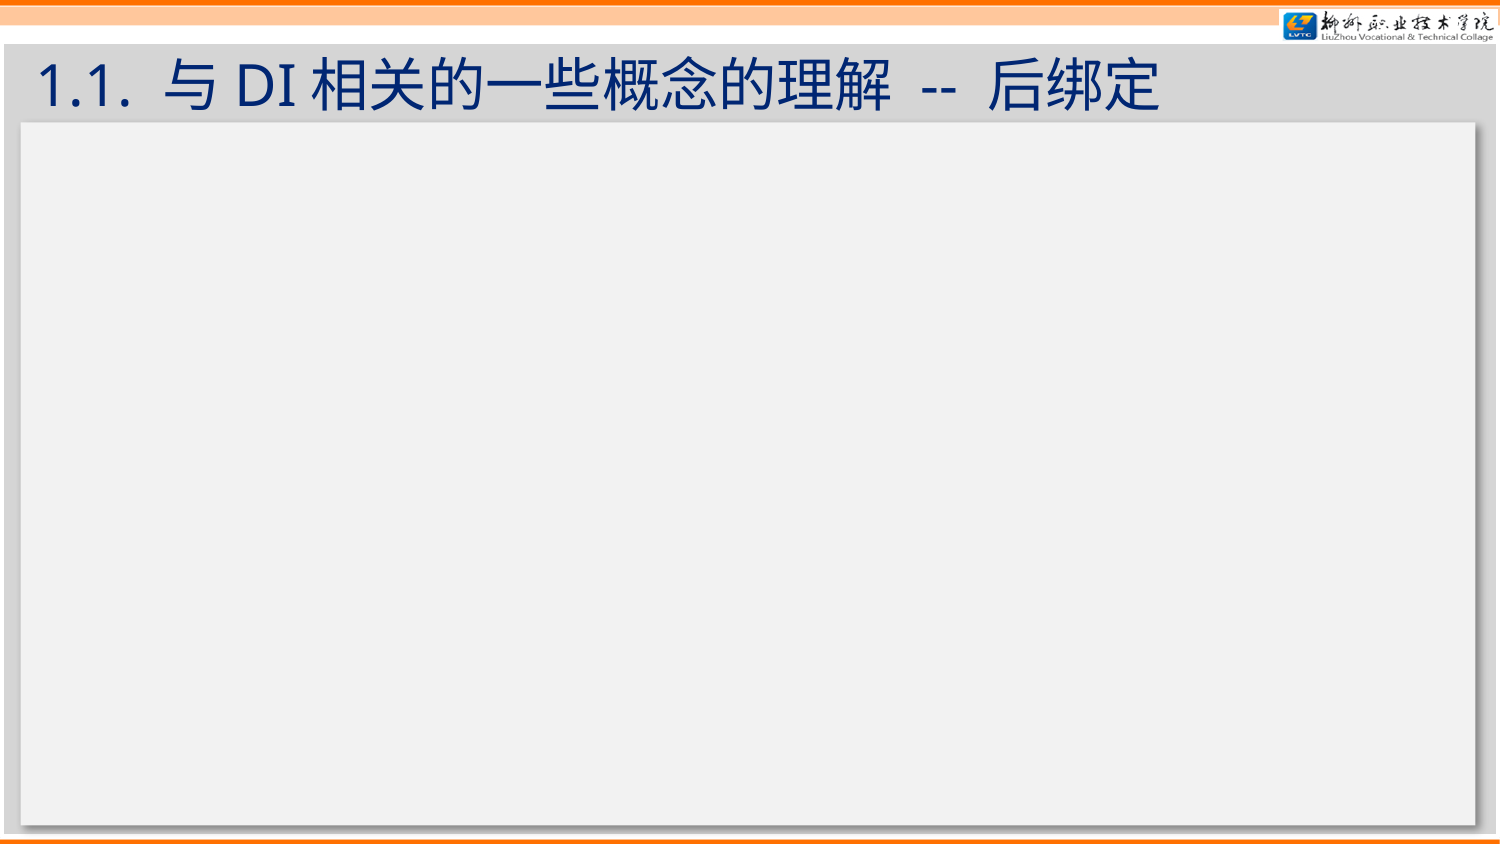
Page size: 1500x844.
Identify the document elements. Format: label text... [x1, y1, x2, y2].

picture [0, 839, 1500, 844]
title 1.1. 与DI相关的一些概念的理解 -- 后绑定 [20, 53, 1474, 113]
picture [0, 0, 1500, 42]
